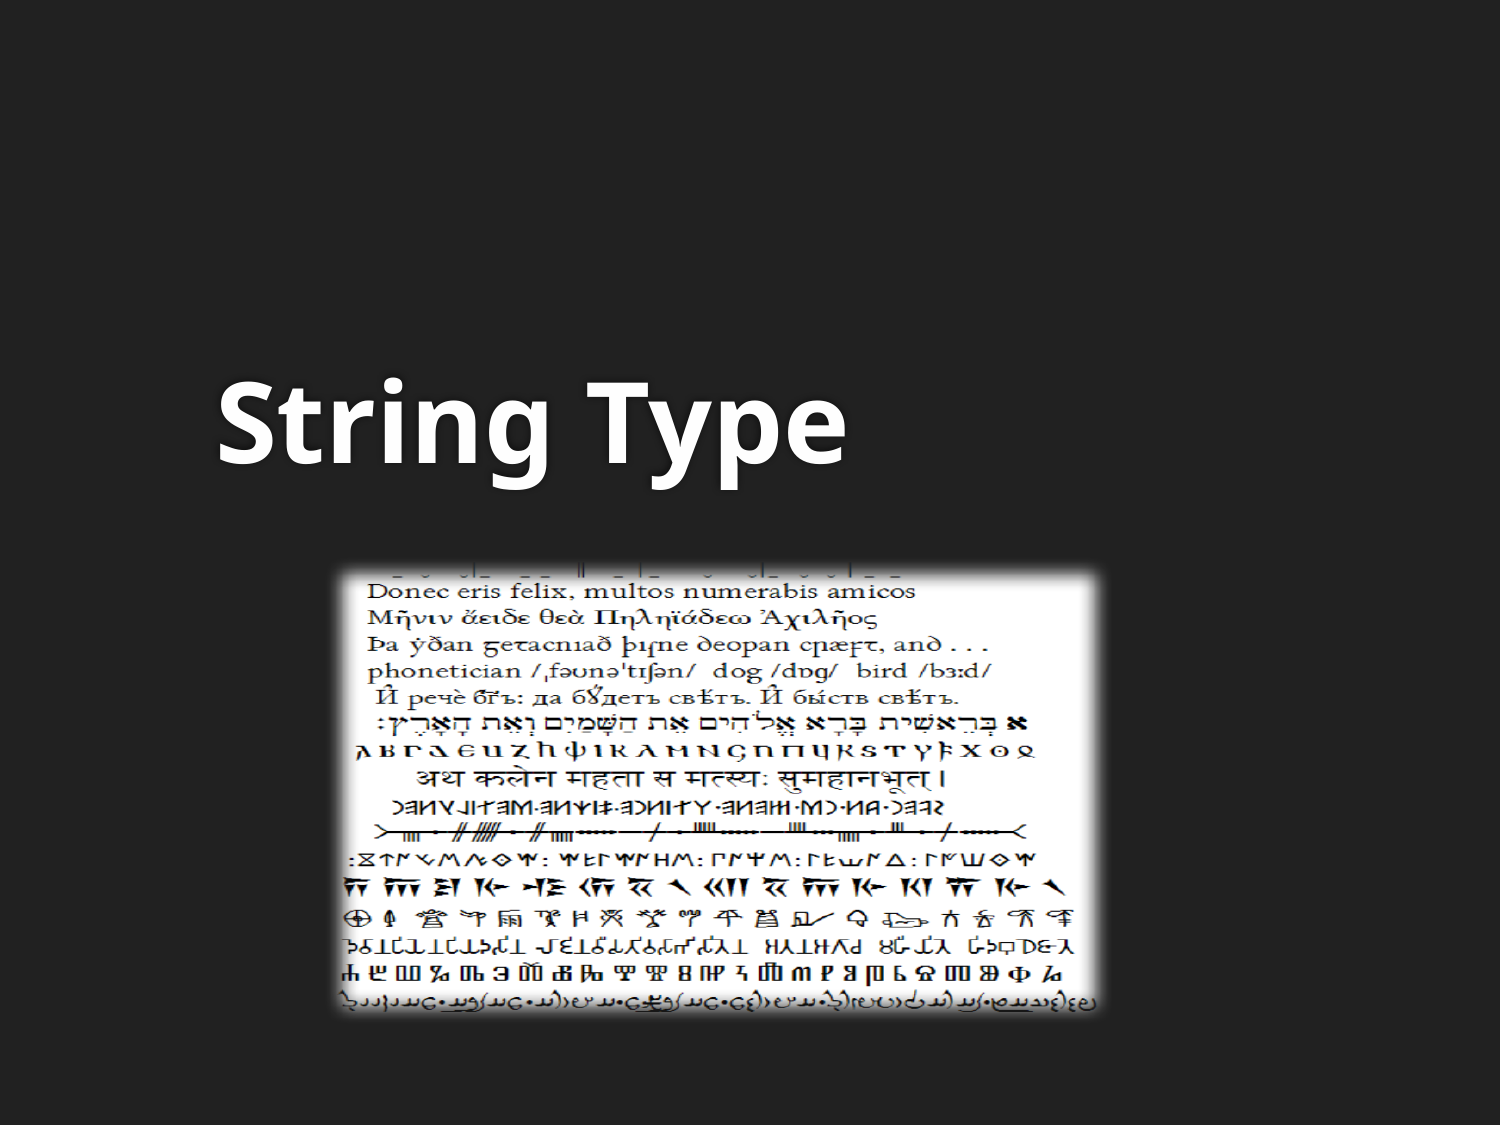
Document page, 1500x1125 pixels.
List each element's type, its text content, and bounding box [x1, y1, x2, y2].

title String Type [200, 372, 1263, 494]
picture [324, 555, 1113, 1026]
